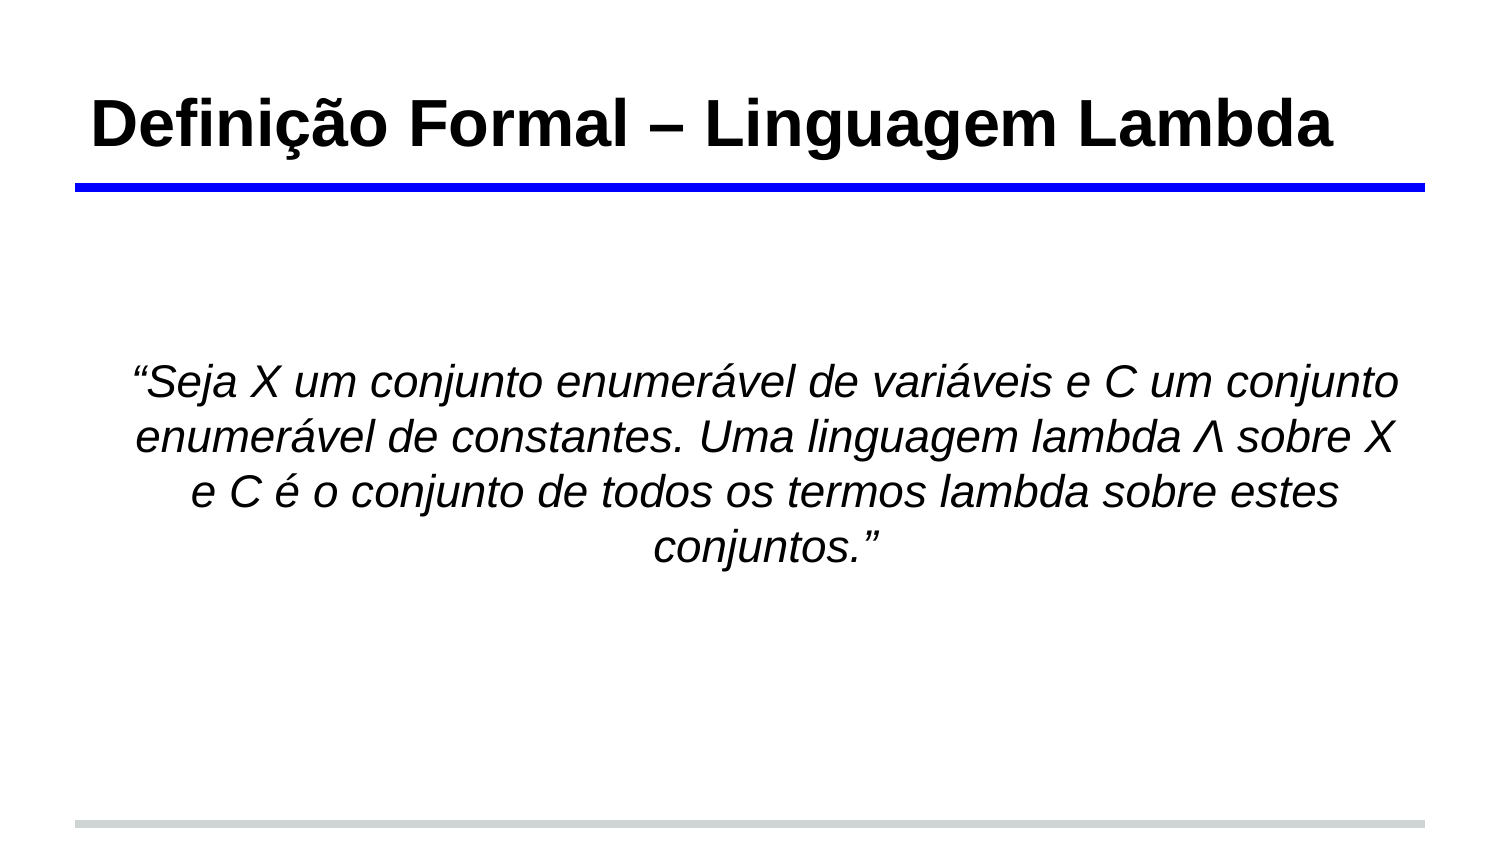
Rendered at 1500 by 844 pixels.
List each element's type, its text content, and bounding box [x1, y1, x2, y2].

list “Seja X um conjunto enumerável de variáveis e C um conjunto enumerável de constantes. Uma linguagem lambda Λ sobre X e C é o conjunto de todos os termos lambda sobre estes conjuntos.” [75, 196, 1425, 808]
title Definição Formal – Linguagem Lambda [75, 33, 1425, 175]
